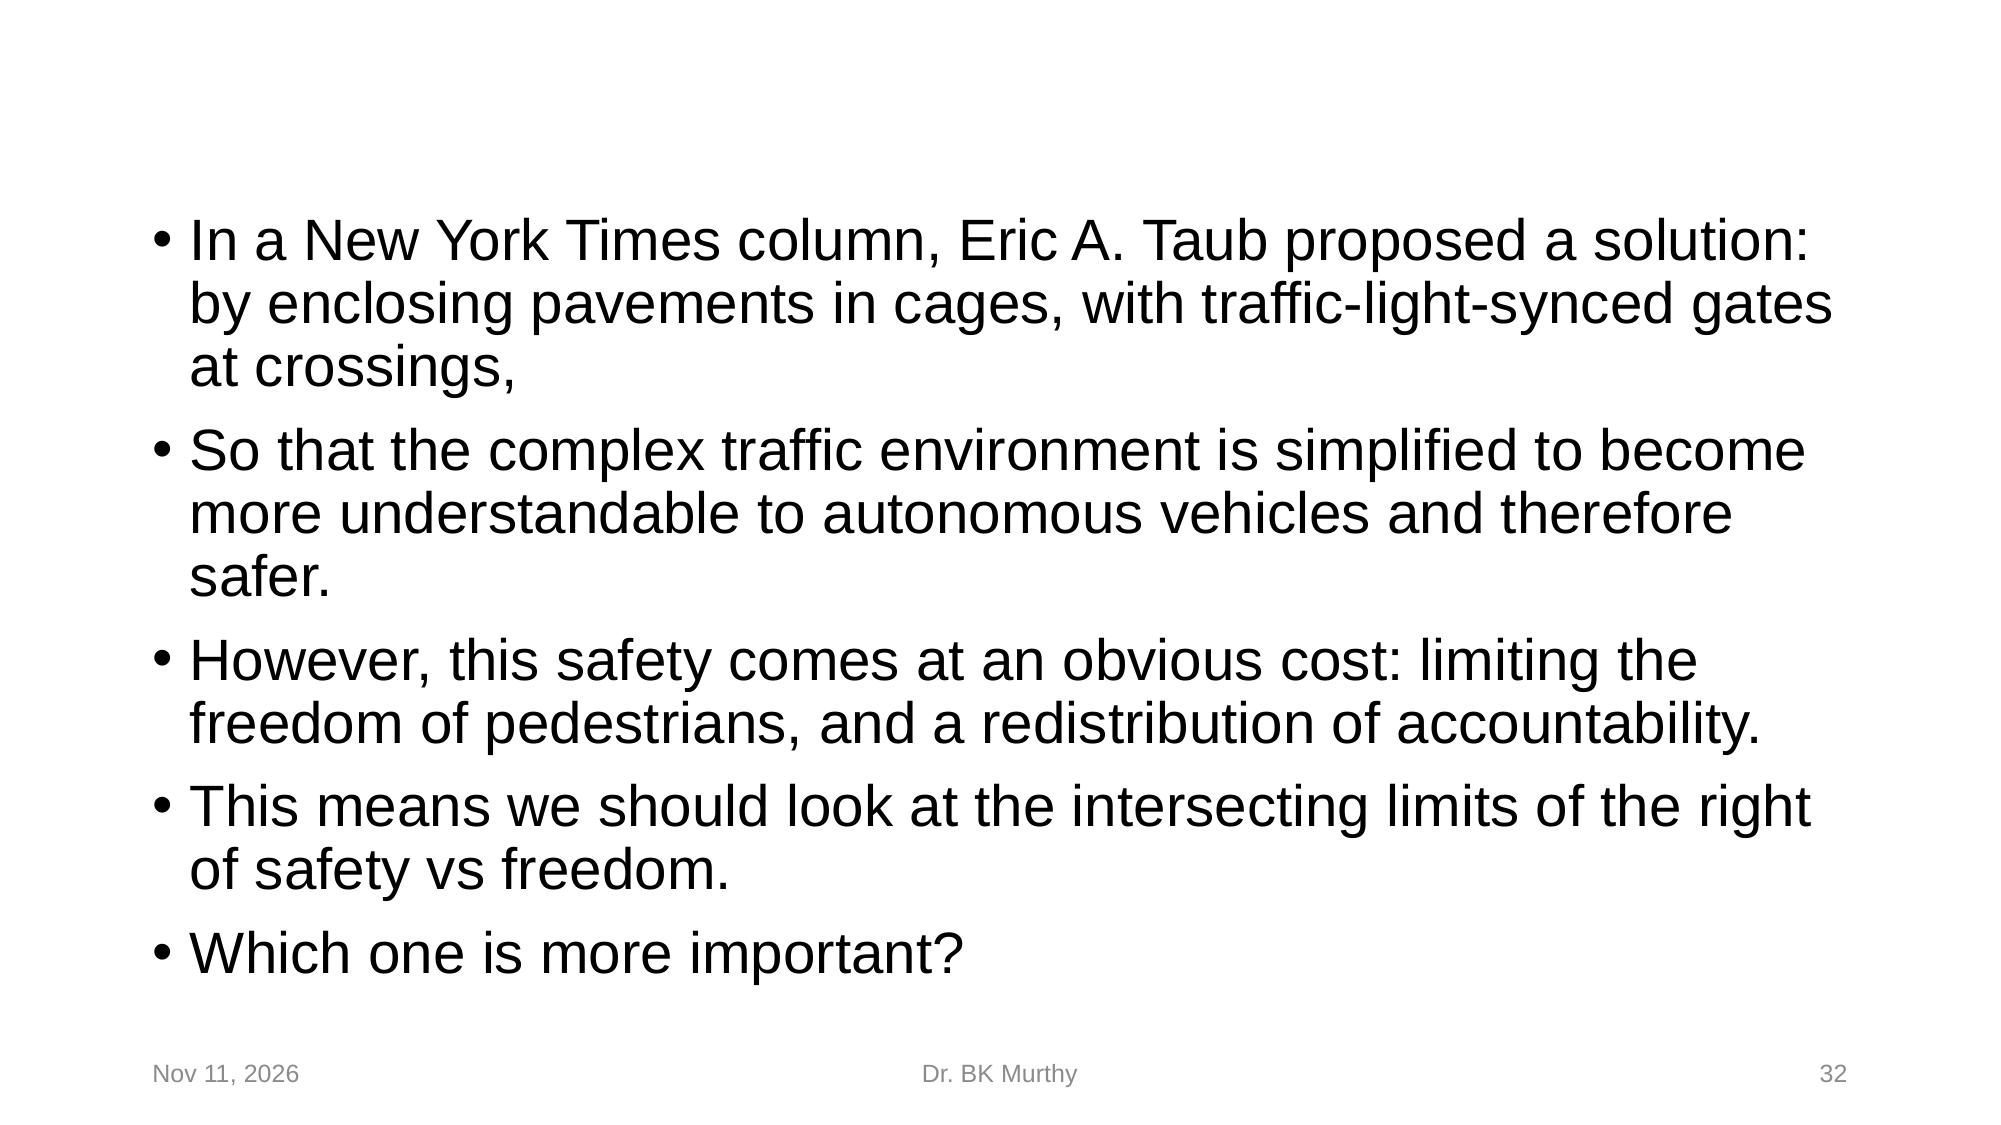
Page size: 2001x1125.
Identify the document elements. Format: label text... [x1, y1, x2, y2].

slide_number 32 [1412, 1042, 1863, 1103]
slide_number 24-Feb-24 [137, 1042, 588, 1103]
footer Dr. BK Murthy [662, 1042, 1338, 1103]
list In a New York Times column, Eric A. Taub proposed a solution: by enclosing pavements in cages, with traffic-light-synced gates at crossings, So that the complex traffic environment is simplified to become more understandable to autonomous vehicles and therefore safer. However, this safety comes at an obvious cost: limiting the freedom of pedestrians, and a redistribution of accountability. This means we should look at the intersecting limits of the right of safety vs freedom. Which one is more important? [137, 202, 1863, 1014]
